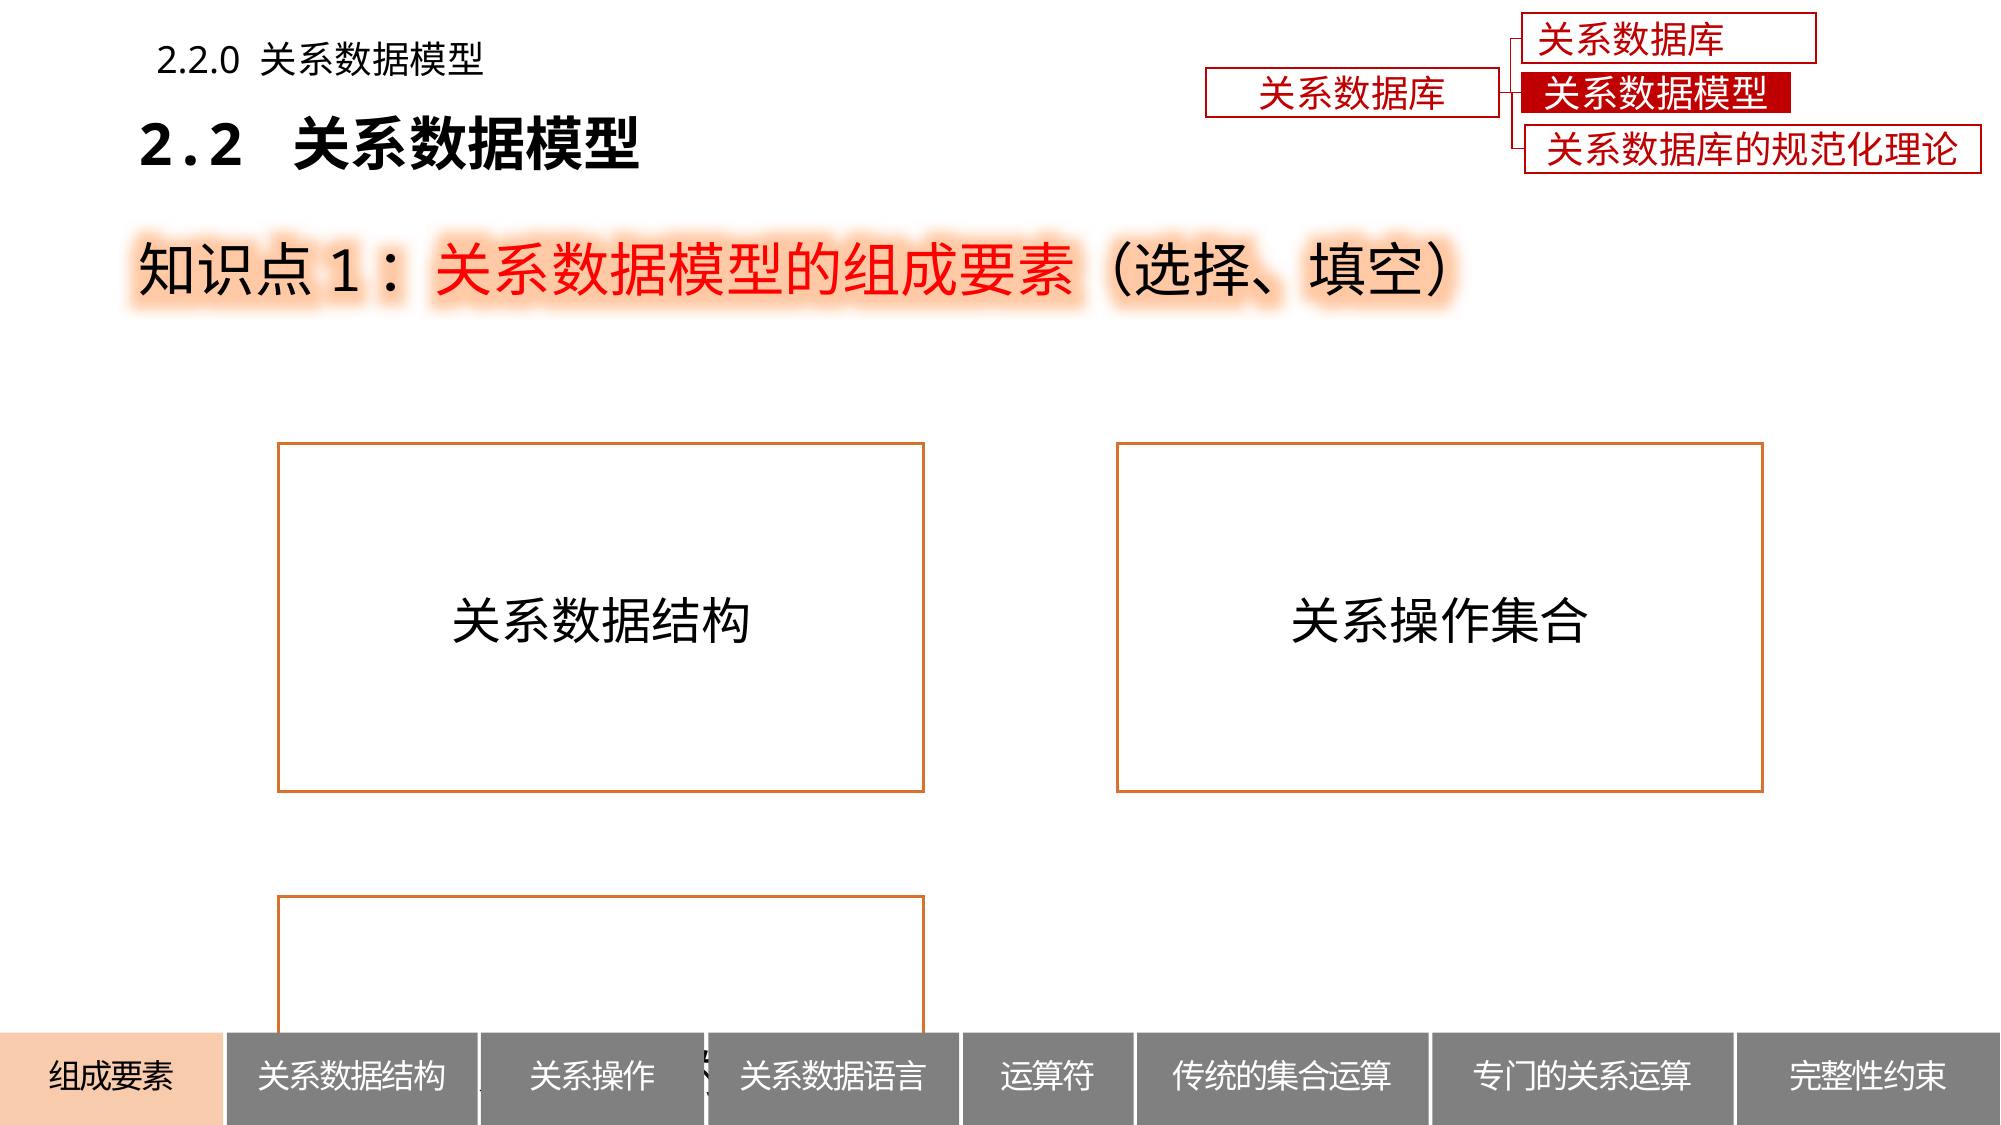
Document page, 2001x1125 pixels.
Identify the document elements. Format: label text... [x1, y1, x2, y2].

text_box 2.2.0 关系数据模型 [141, 28, 500, 89]
text_box 数据库基本概念 [114, 166, 1954, 339]
text_box 关系数据库的规范化理论 [1524, 124, 1982, 174]
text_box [118, 172, 1949, 335]
text_box 2.2 关系数据模型 [120, 97, 1524, 152]
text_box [0, 1030, 2000, 1125]
text_box 知识点1：关系数据模型的组成要素（选择、填空） [120, 172, 1945, 329]
text_box 关系数据库概述 [1521, 12, 1817, 64]
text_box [1499, 92, 1525, 149]
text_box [1499, 38, 1523, 92]
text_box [278, 443, 1763, 812]
text_box 关系数据模型 [1523, 72, 1791, 113]
text_box 2.2 关系数据模型 [1525, 113, 1568, 124]
text_box 关系数据库 [1205, 67, 1499, 118]
